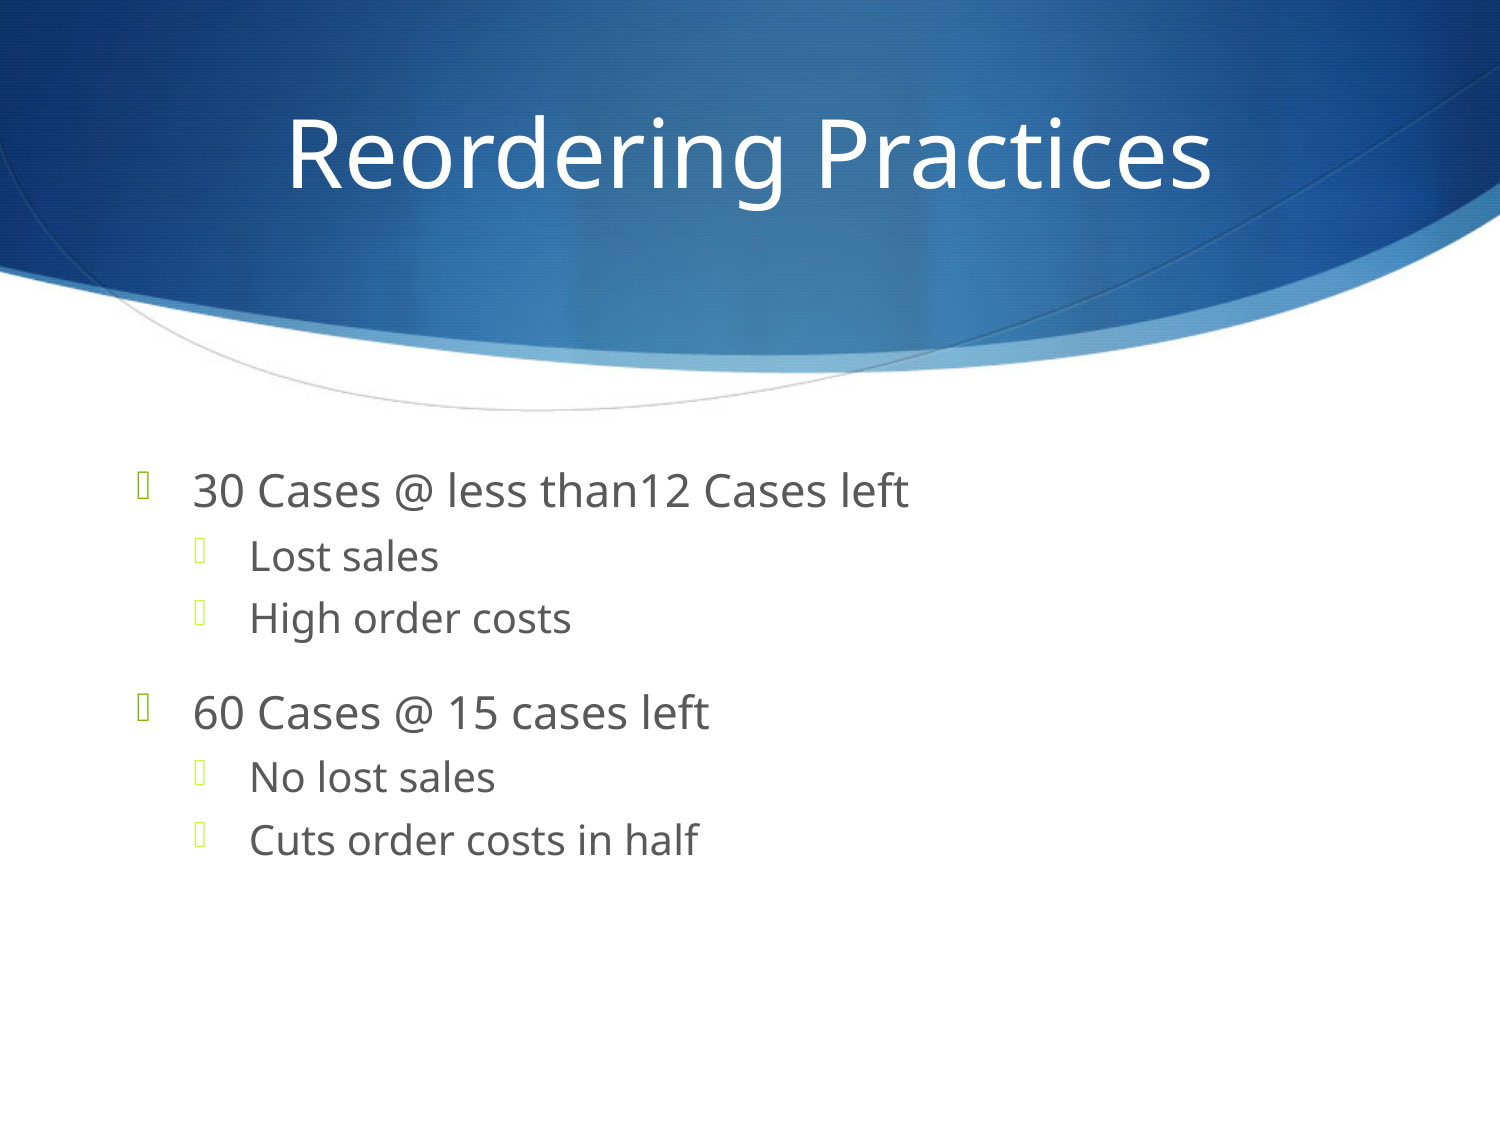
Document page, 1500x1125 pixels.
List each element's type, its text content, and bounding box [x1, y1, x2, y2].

list 30 Cases @ less than12 Cases left Lost sales High order costs 60 Cases @ 15 cases left No lost sales Cuts order costs in half [121, 454, 1379, 991]
title Reordering Practices [75, 56, 1425, 245]
picture [0, 0, 1500, 1125]
